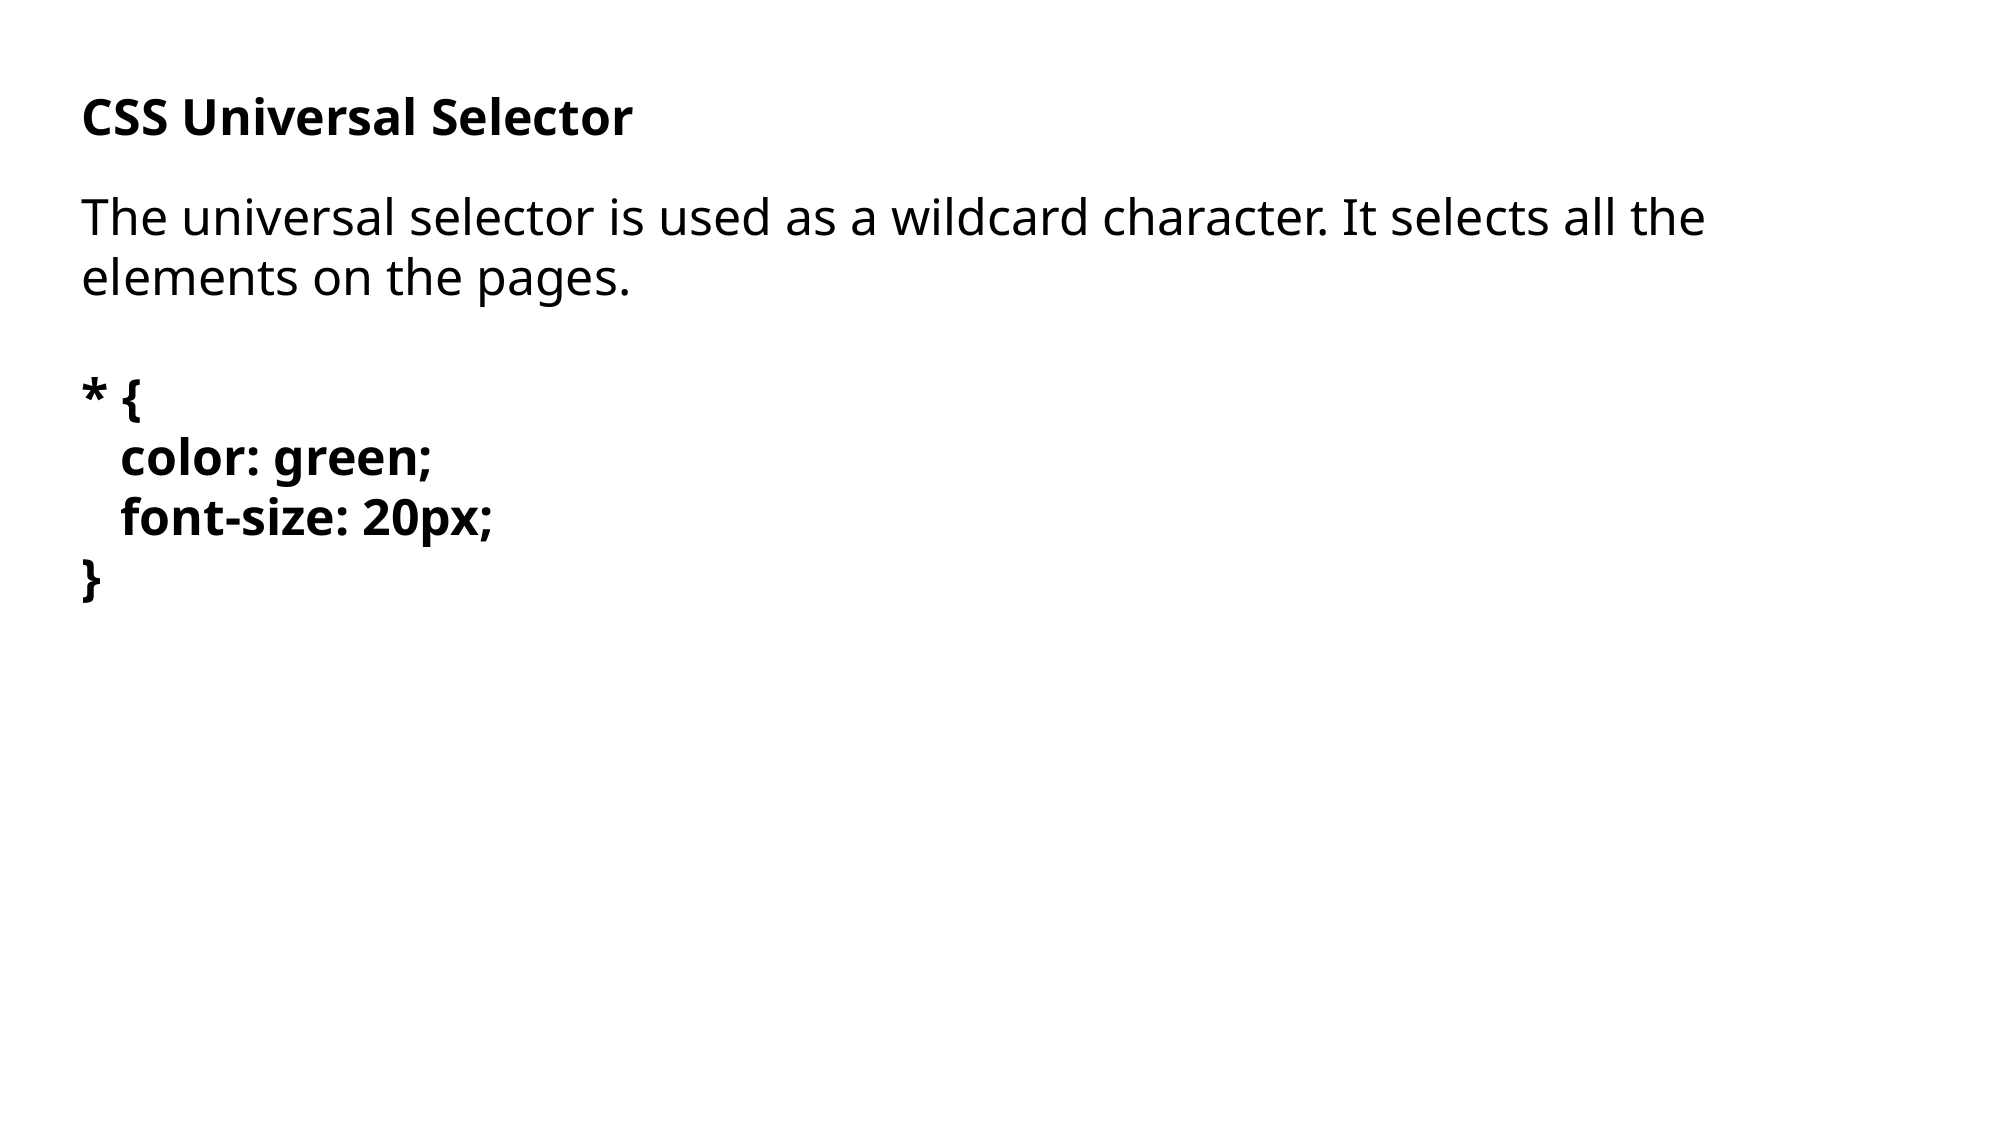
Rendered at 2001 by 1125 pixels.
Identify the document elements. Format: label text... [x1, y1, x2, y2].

text_box CSS Universal Selector The universal selector is used as a wildcard character. It selects all the elements on the pages. * { color: green; font-size: 20px; } [67, 77, 1917, 613]
